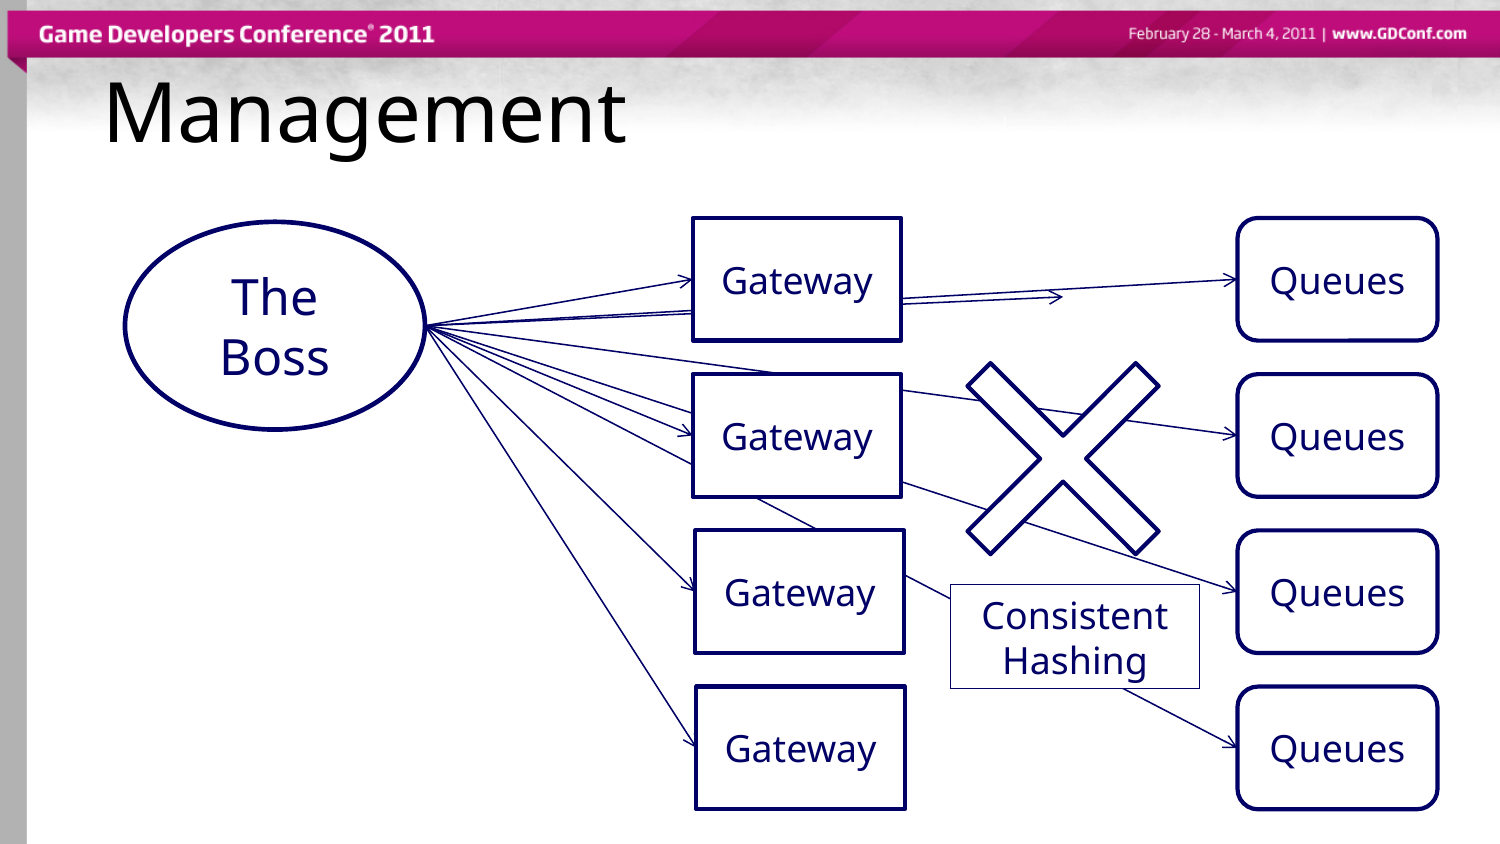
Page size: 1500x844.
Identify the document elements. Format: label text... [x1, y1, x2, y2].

title Management [87, 34, 1413, 185]
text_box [424, 325, 1238, 749]
text_box Gateway [691, 216, 903, 277]
text_box Queues [1235, 684, 1440, 812]
picture [0, 0, 1500, 844]
text_box The Boss [124, 221, 418, 430]
text_box Gateway [694, 756, 907, 811]
text_box Queues [1241, 528, 1440, 656]
text_box Queues [1242, 372, 1440, 499]
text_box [424, 279, 1238, 324]
text_box Queues [1235, 215, 1440, 343]
